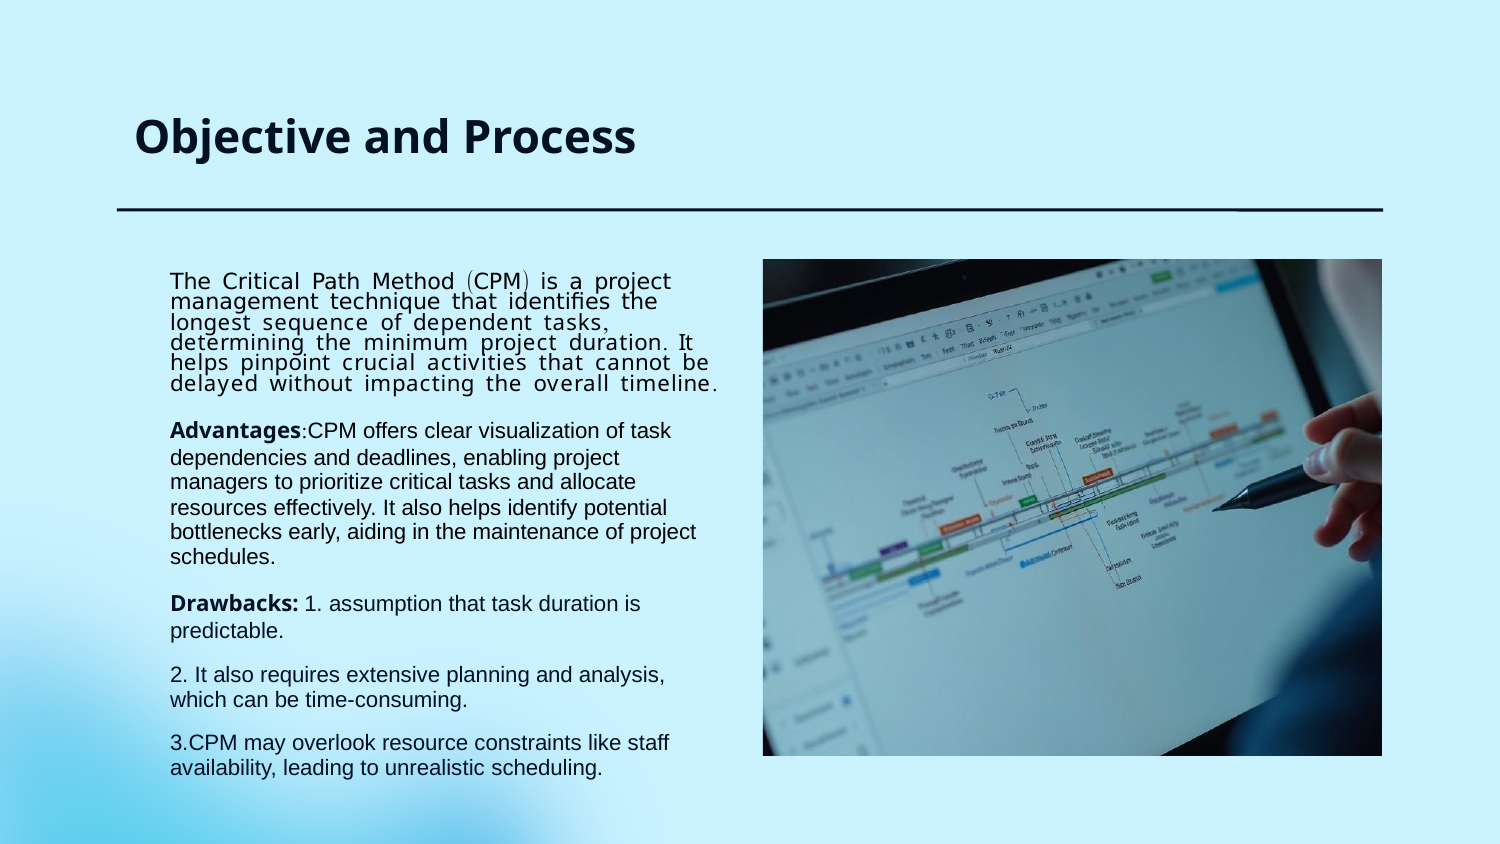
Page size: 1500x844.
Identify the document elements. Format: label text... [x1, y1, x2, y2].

title Objective and Process [118, 89, 1383, 183]
subtitle The Critical Path Method (CPM) is a project management technique that identifies the longest sequence of dependent tasks, determining the minimum project duration. It helps pinpoint crucial activities that cannot be delayed without impacting the overall timeline. Advantages:CPM offers clear visualization of task dependencies and deadlines, enabling project managers to prioritize critical tasks and allocate resources effectively. It also helps identify potential bottlenecks early, aiding in the maintenance of project schedules. Drawbacks: 1. assumption that task duration is predictable. 2. It also requires extensive planning and analysis, which can be time-consuming. 3.CPM may overlook resource constraints like staff availability, leading to unrealistic scheduling. [117, 259, 736, 802]
picture [762, 259, 1382, 756]
picture [0, 334, 747, 844]
